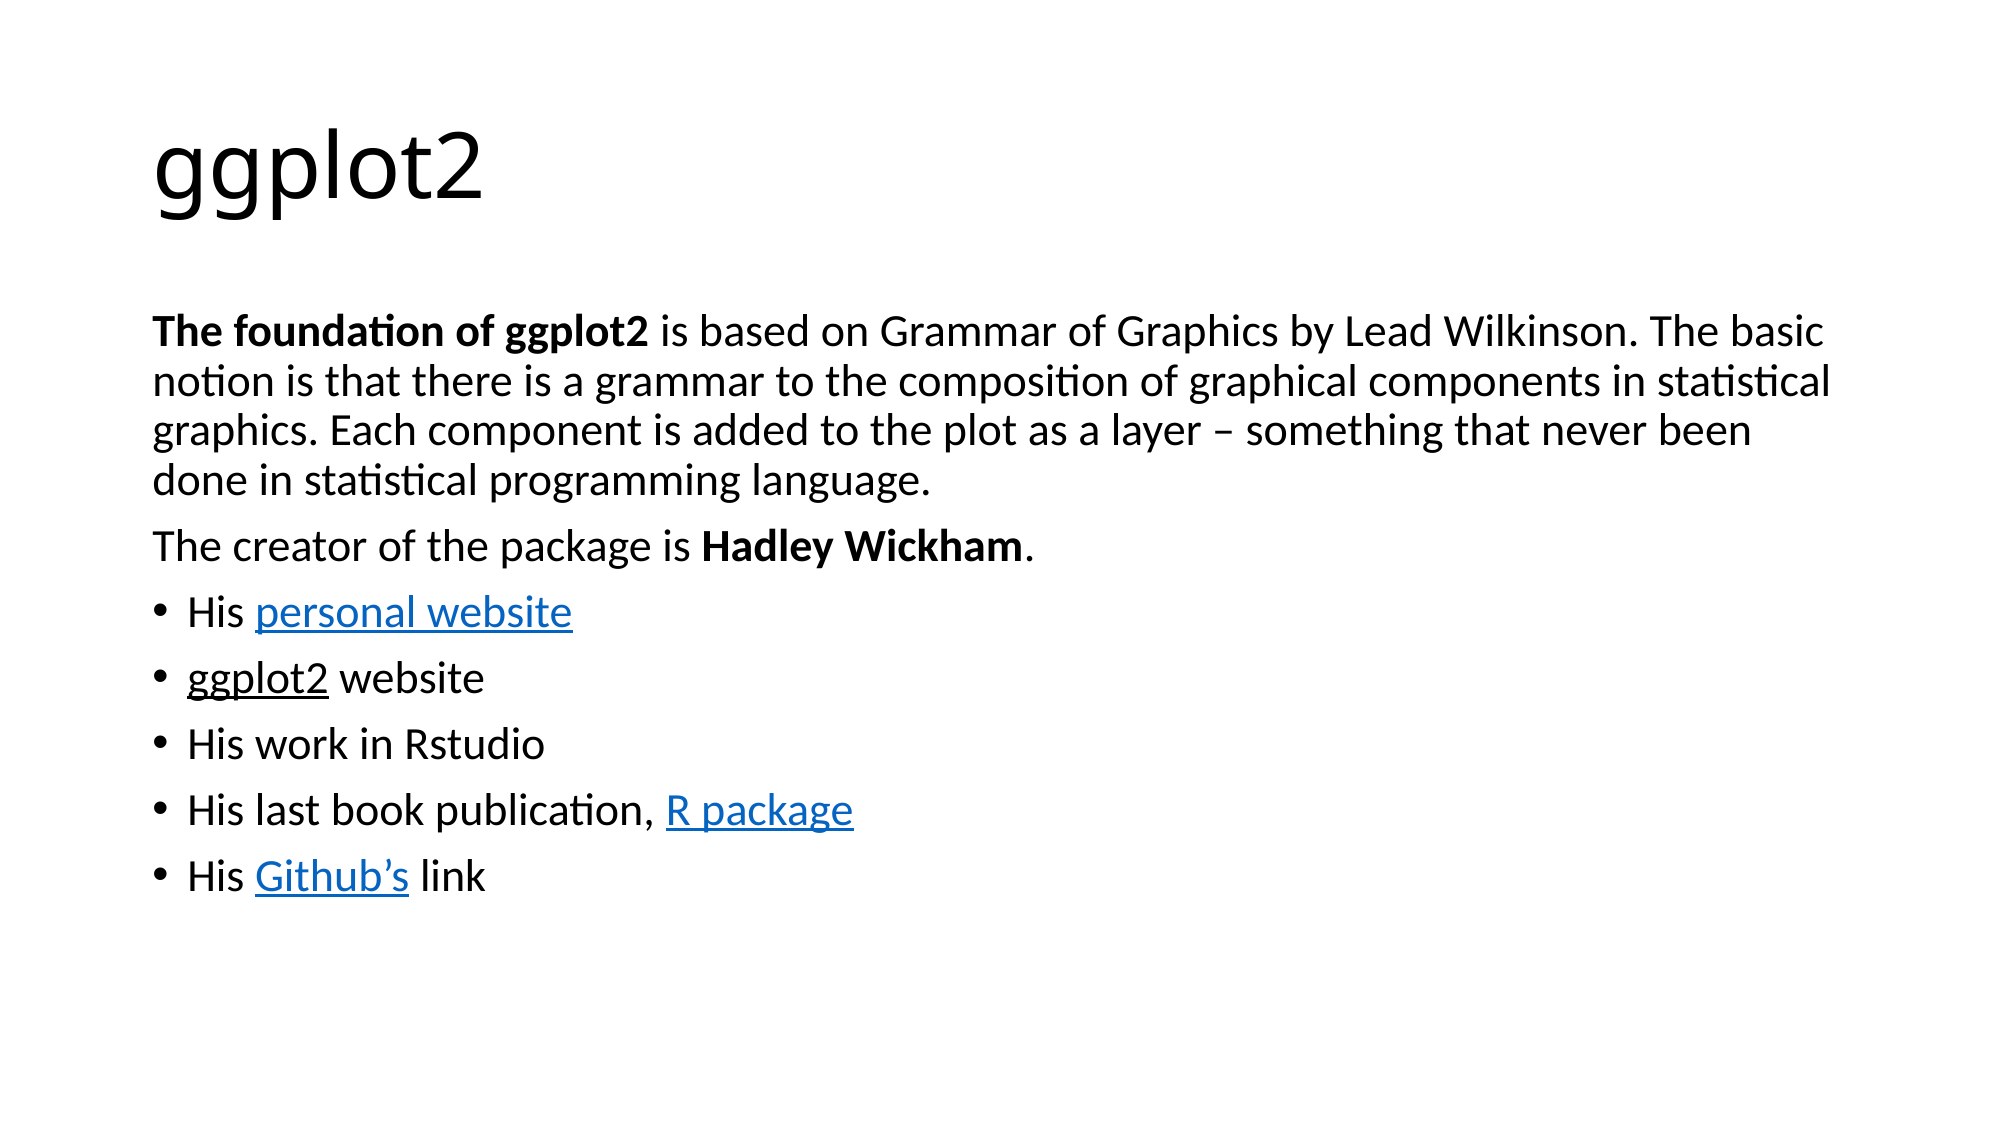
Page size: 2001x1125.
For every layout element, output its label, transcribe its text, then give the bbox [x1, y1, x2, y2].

title ggplot2 [137, 59, 1863, 278]
list The foundation of ggplot2 is based on Grammar of Graphics by Lead Wilkinson. The basic notion is that there is a grammar to the composition of graphical components in statistical graphics. Each component is added to the plot as a layer – something that never been done in statistical programming language. The creator of the package is Hadley Wickham. His personal website ggplot2 website His work in Rstudio His last book publication, R package His Github’s link [137, 299, 1863, 1014]
